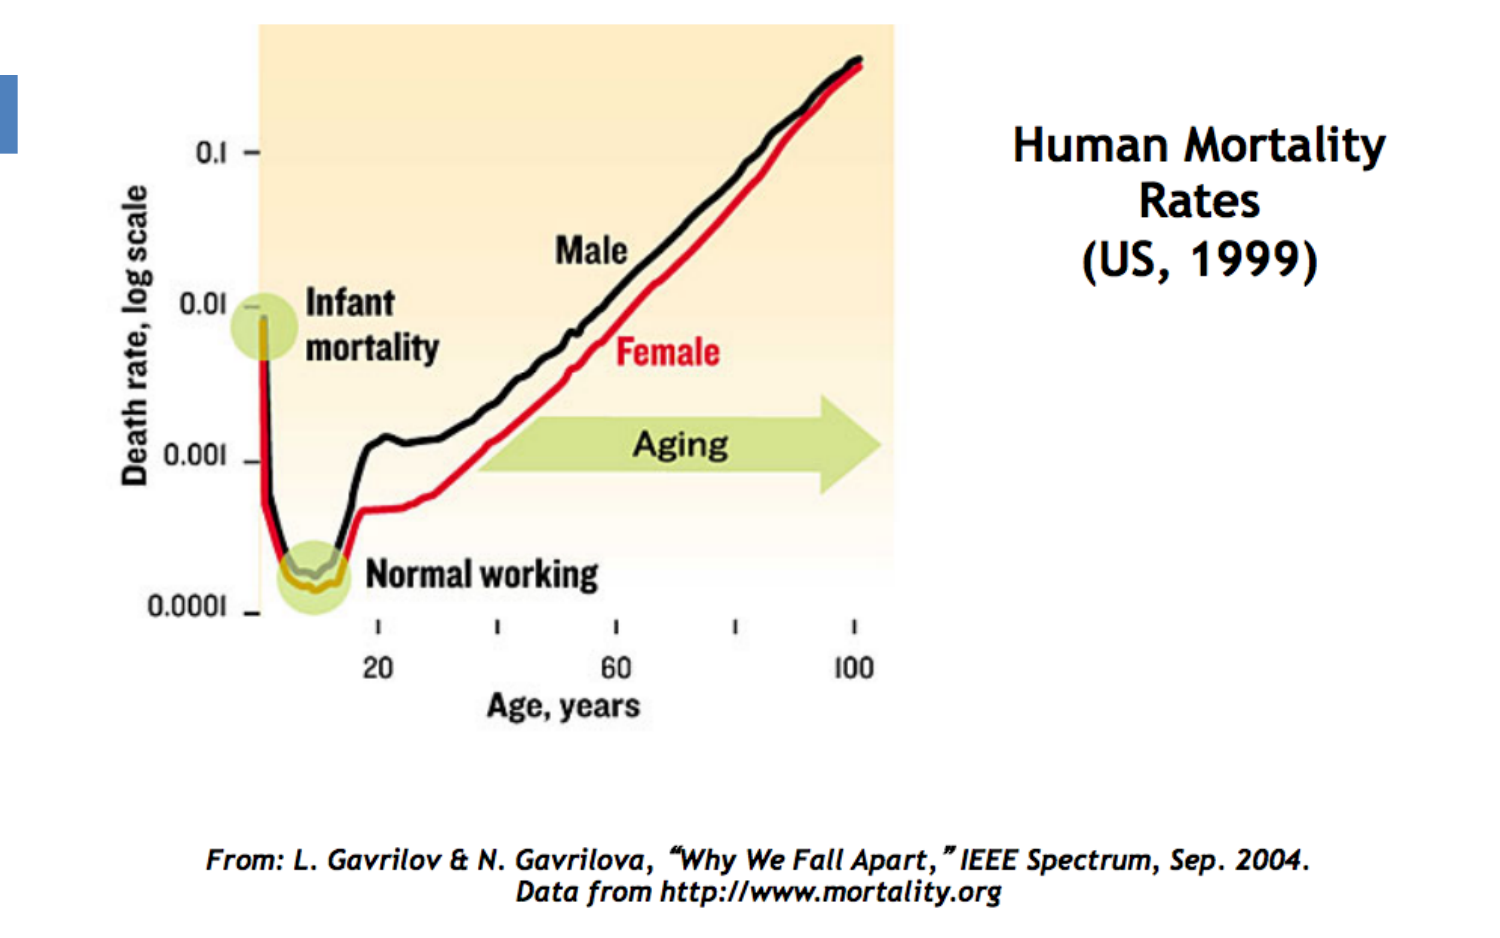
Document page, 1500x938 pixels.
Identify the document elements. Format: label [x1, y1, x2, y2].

picture [100, 7, 1412, 936]
